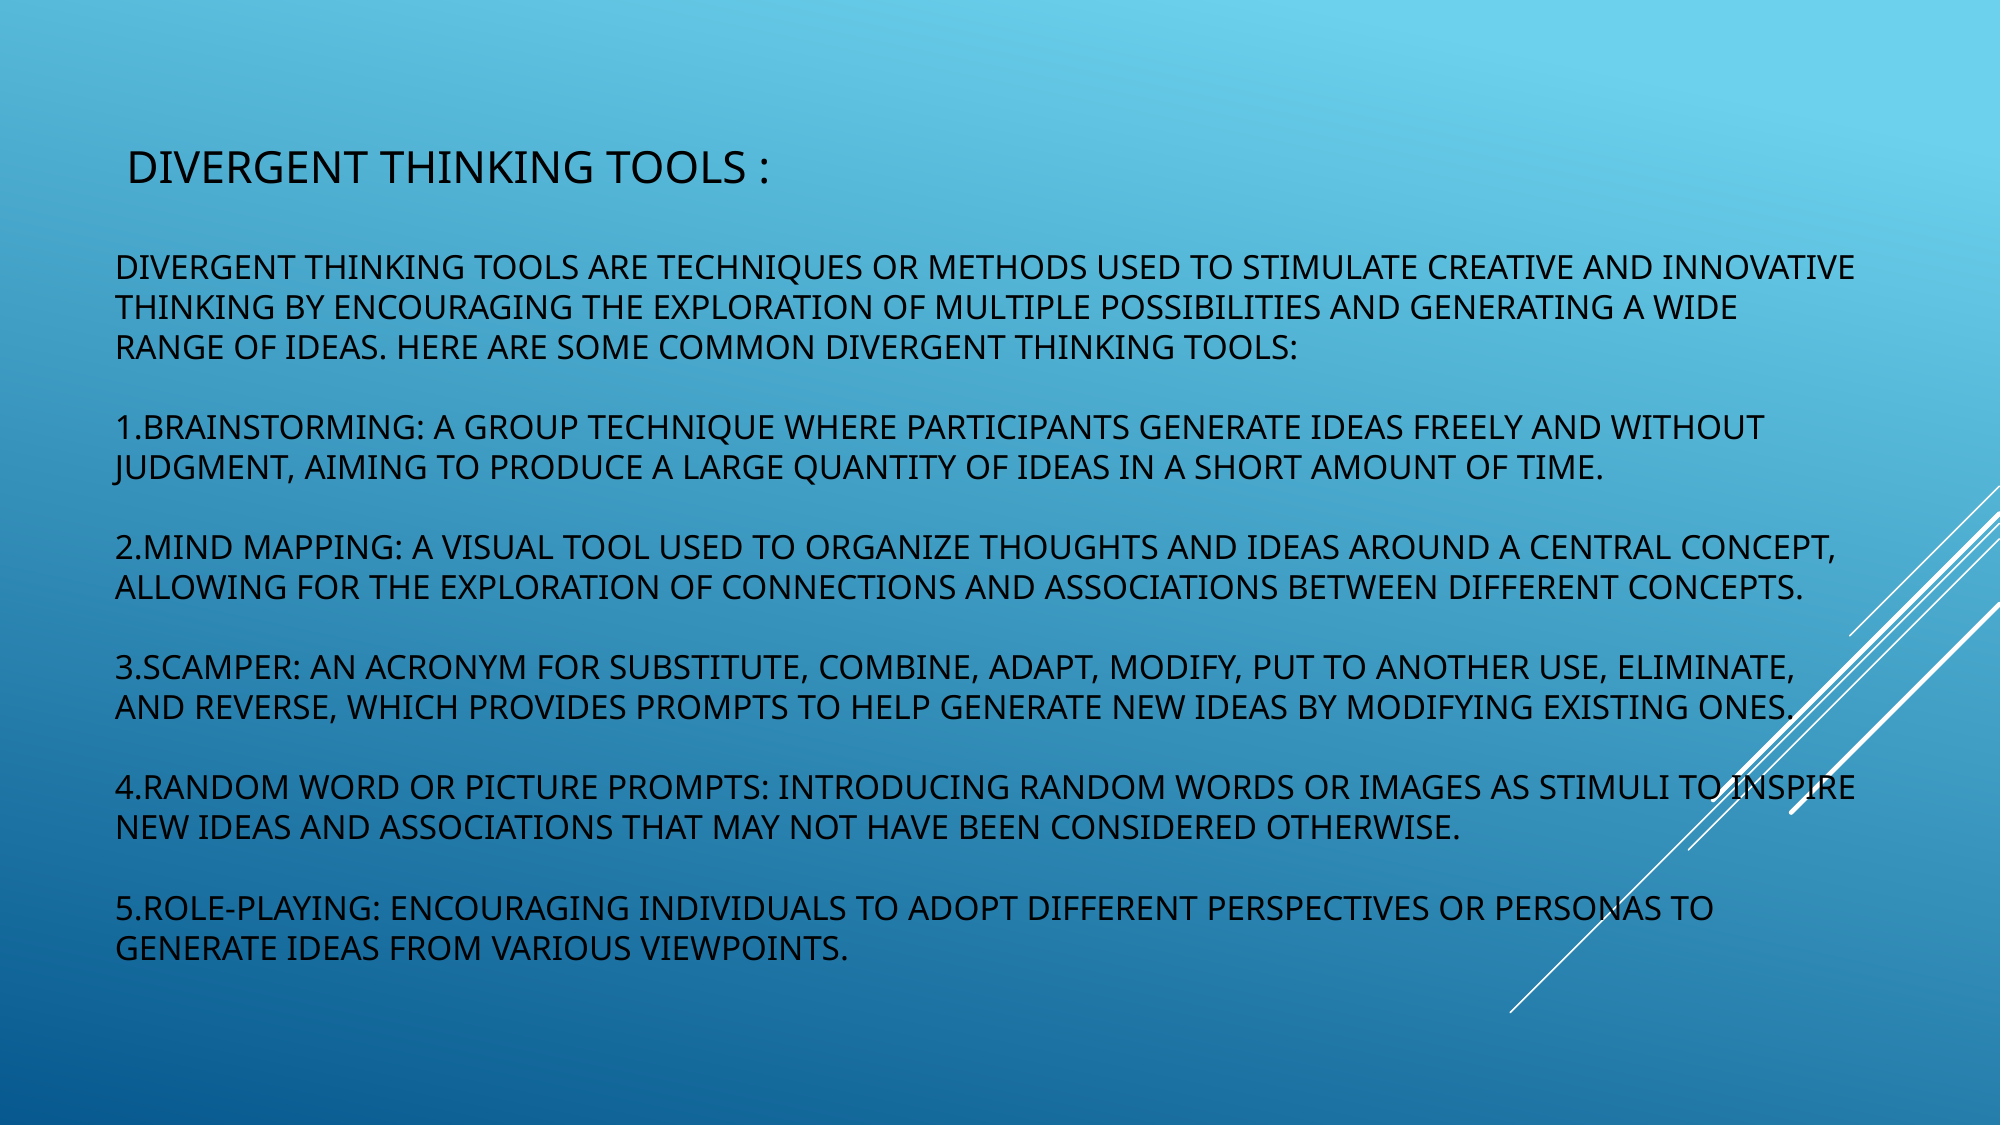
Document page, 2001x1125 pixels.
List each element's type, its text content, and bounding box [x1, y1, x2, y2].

title DIVERGENT THINKING TOOLS : Divergent thinking tools are techniques or methods used to stimulate creative and innovative thinking by encouraging the exploration of multiple possibilities and generating a wide range of ideas. Here are some common divergent thinking tools: 1.Brainstorming: A group technique where participants generate ideas freely and without judgment, aiming to produce a large quantity of ideas in a short amount of time. 2.Mind Mapping: A visual tool used to organize thoughts and ideas around a central concept, allowing for the exploration of connections and associations between different concepts. 3.SCAMPER: An acronym for Substitute, Combine, Adapt, Modify, Put to Another Use, Eliminate, and Reverse, which provides prompts to help generate new ideas by modifying existing ones. 4.Random Word or Picture Prompts: Introducing random words or images as stimuli to inspire new ideas and associations that may not have been considered otherwise. 5.Role-playing: Encouraging individuals to adopt different perspectives or personas to generate ideas from various viewpoints. [99, 113, 1875, 1033]
